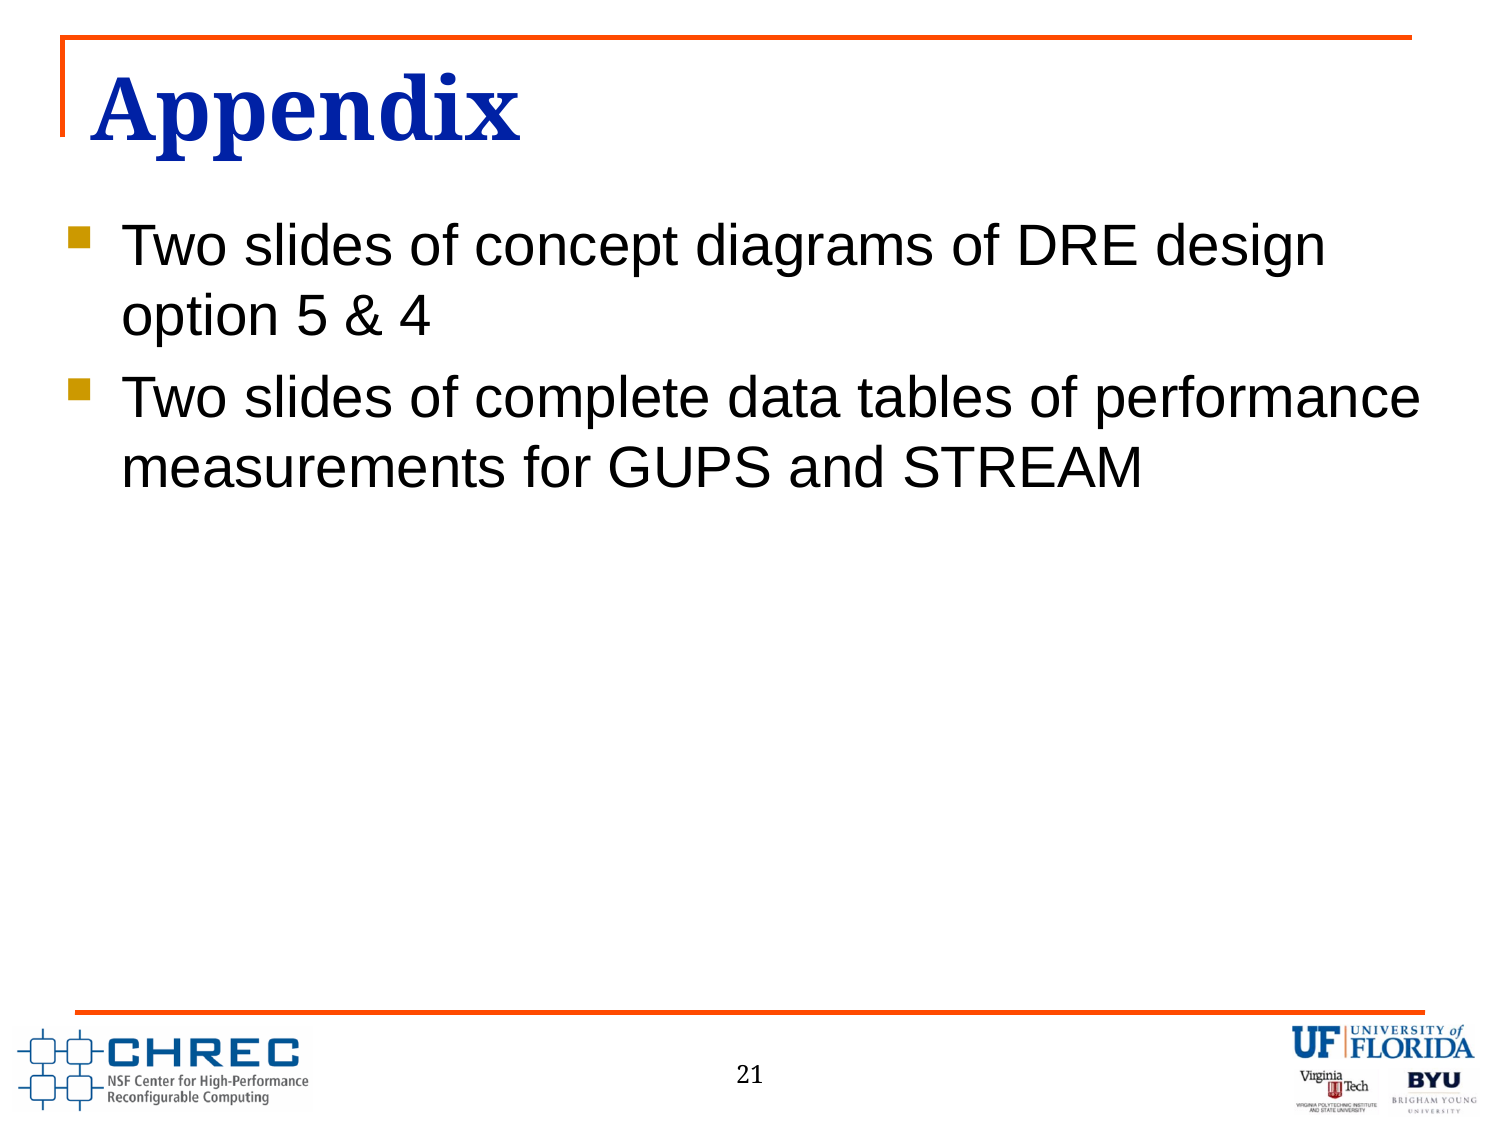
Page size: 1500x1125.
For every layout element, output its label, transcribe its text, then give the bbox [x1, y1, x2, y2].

title Appendix [74, 45, 1426, 199]
picture [1287, 1021, 1485, 1117]
list Two slides of concept diagrams of DRE design option 5 & 4 Two slides of complete data tables of performance measurements for GUPS and STREAM [49, 199, 1451, 1006]
picture [12, 1026, 313, 1112]
slide_number 21 [599, 1024, 901, 1101]
